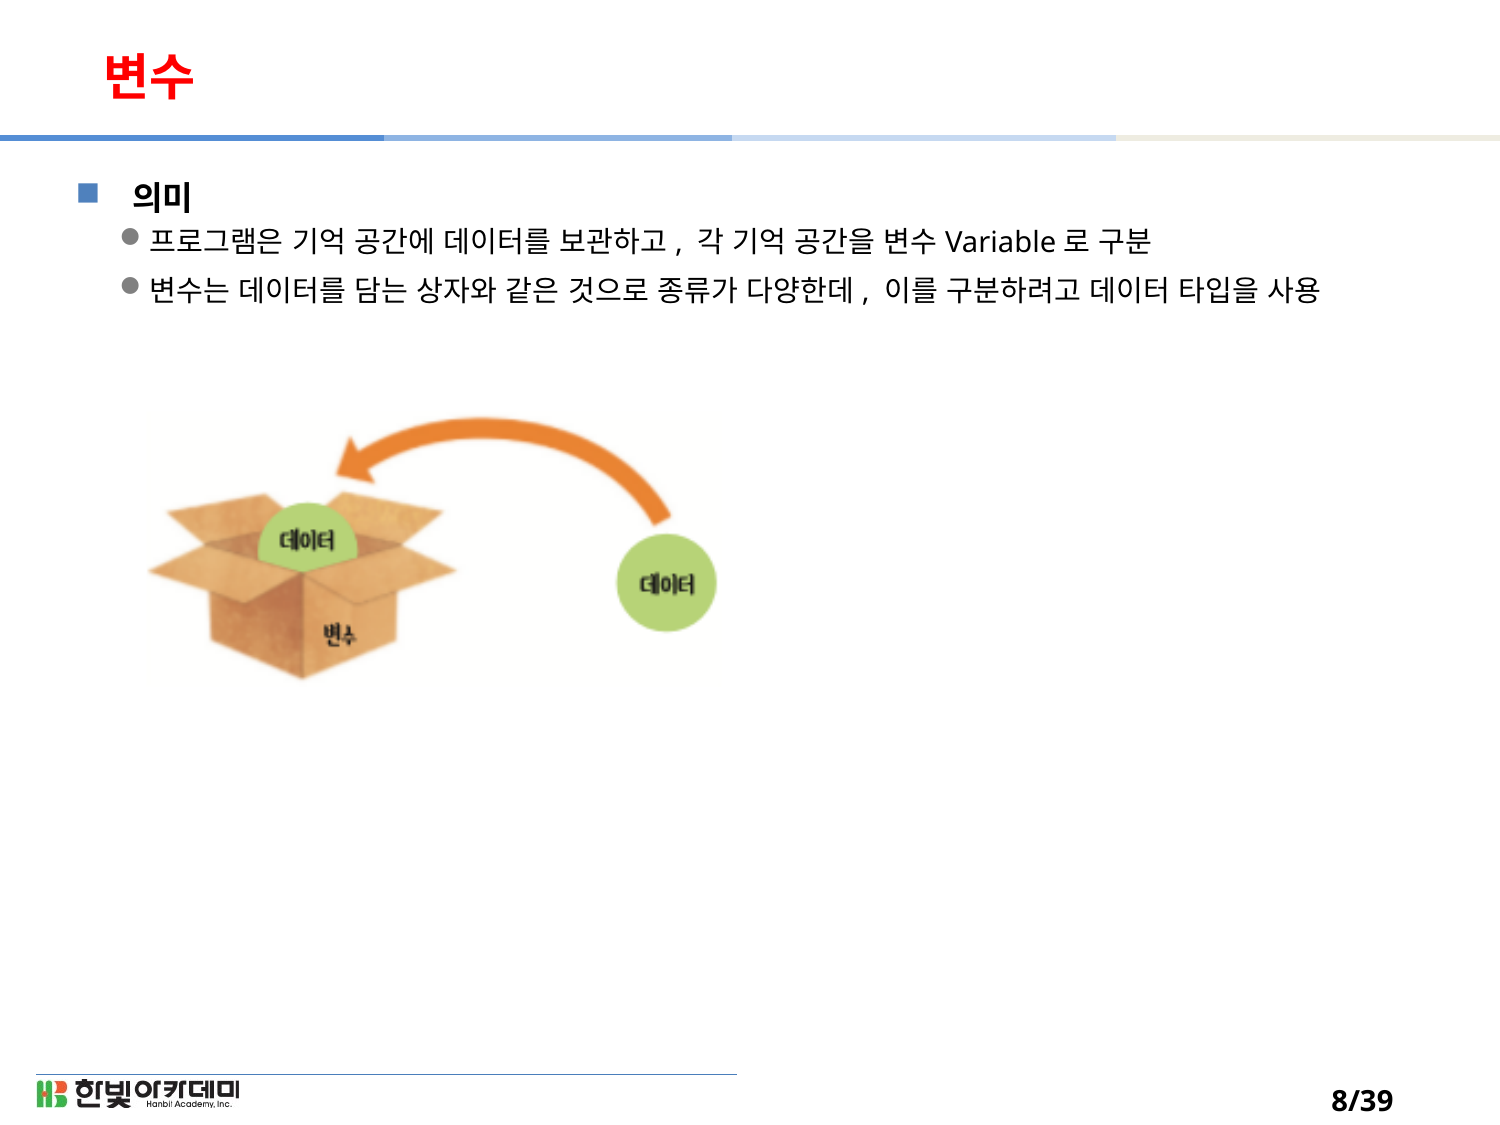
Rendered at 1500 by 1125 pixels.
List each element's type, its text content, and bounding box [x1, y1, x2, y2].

picture [137, 410, 724, 687]
title 변수 [88, 30, 1330, 121]
list 의미 프로그램은 기억 공간에 데이터를 보관하고, 각 기억 공간을 변수Variable로 구분 변수는 데이터를 담는 상자와 같은 것으로 종류가 다양한데, 이를 구분하려고 데이터 타입을 사용 [60, 149, 1408, 1037]
picture [36, 1079, 239, 1108]
